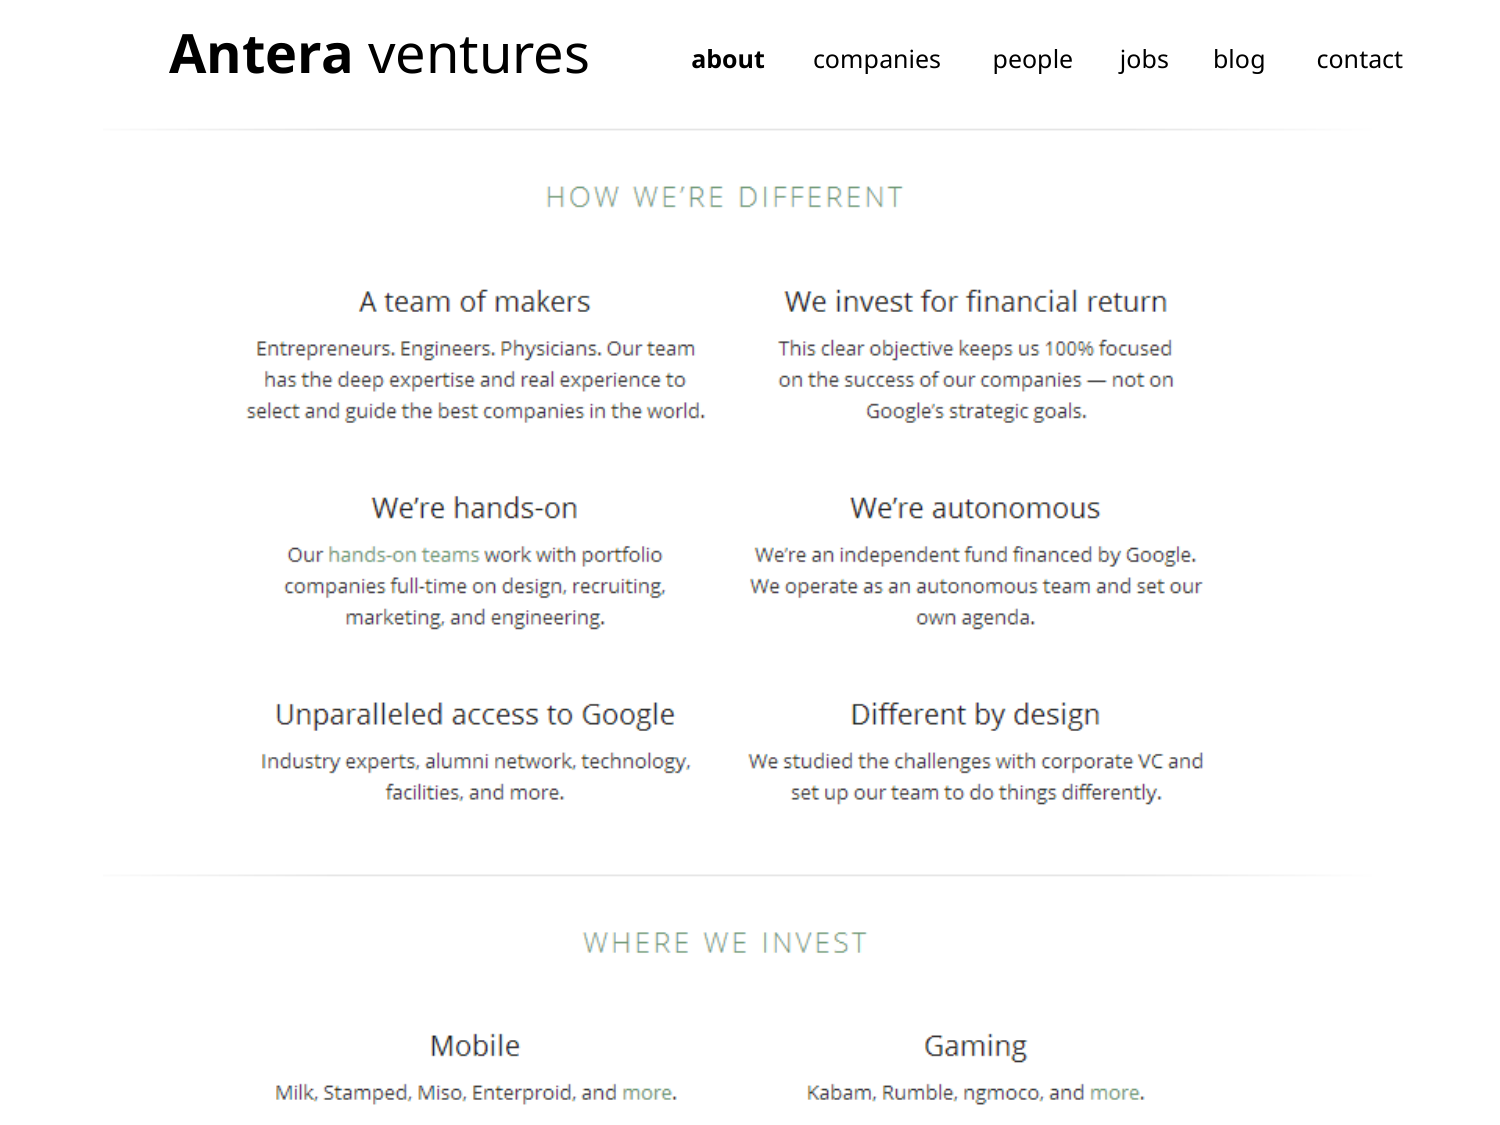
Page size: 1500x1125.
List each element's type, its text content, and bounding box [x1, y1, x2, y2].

text_box contact [1301, 35, 1419, 81]
text_box people [978, 35, 1089, 81]
text_box jobs [1105, 35, 1185, 81]
text_box about [676, 35, 780, 81]
text_box companies [798, 35, 957, 81]
text_box Antera ventures [154, 12, 655, 92]
text_box blog [1198, 35, 1281, 81]
picture [103, 115, 1459, 1125]
